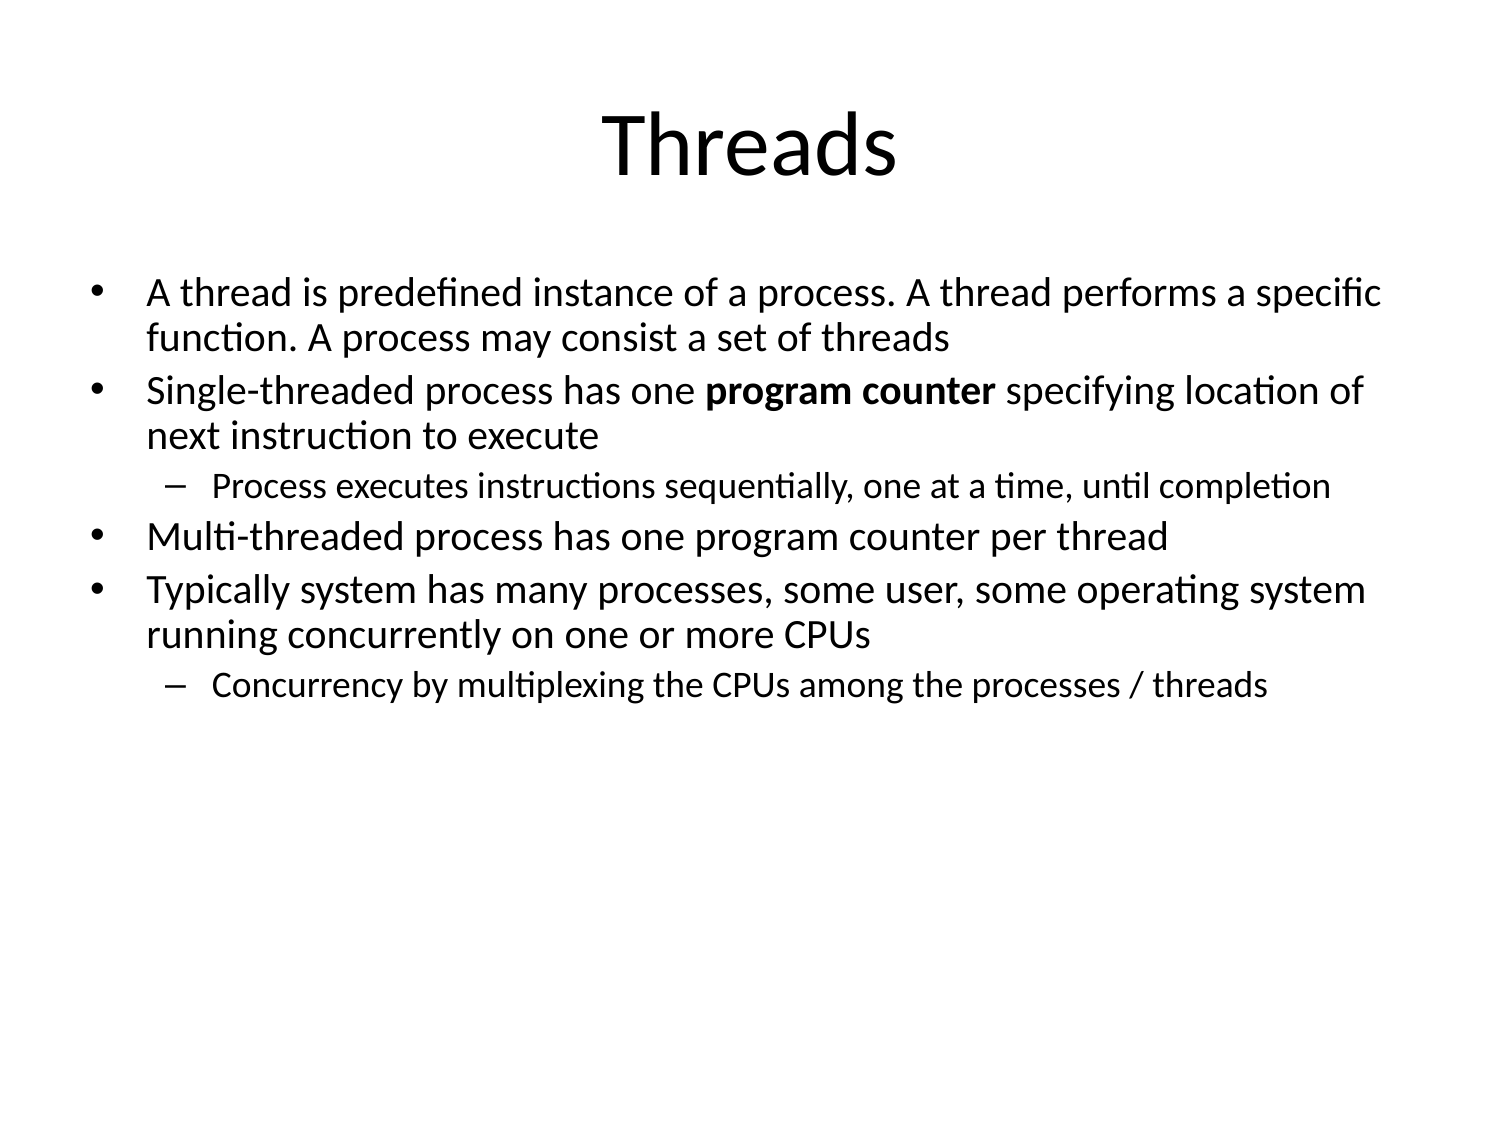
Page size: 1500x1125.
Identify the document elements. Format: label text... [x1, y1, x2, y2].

title Threads [75, 45, 1425, 233]
list A thread is predefined instance of a process. A thread performs a specific function. A process may consist a set of threads Single-threaded process has one program counter specifying location of next instruction to execute Process executes instructions sequentially, one at a time, until completion Multi-threaded process has one program counter per thread Typically system has many processes, some user, some operating system running concurrently on one or more CPUs Concurrency by multiplexing the CPUs among the processes / threads [75, 262, 1425, 1005]
